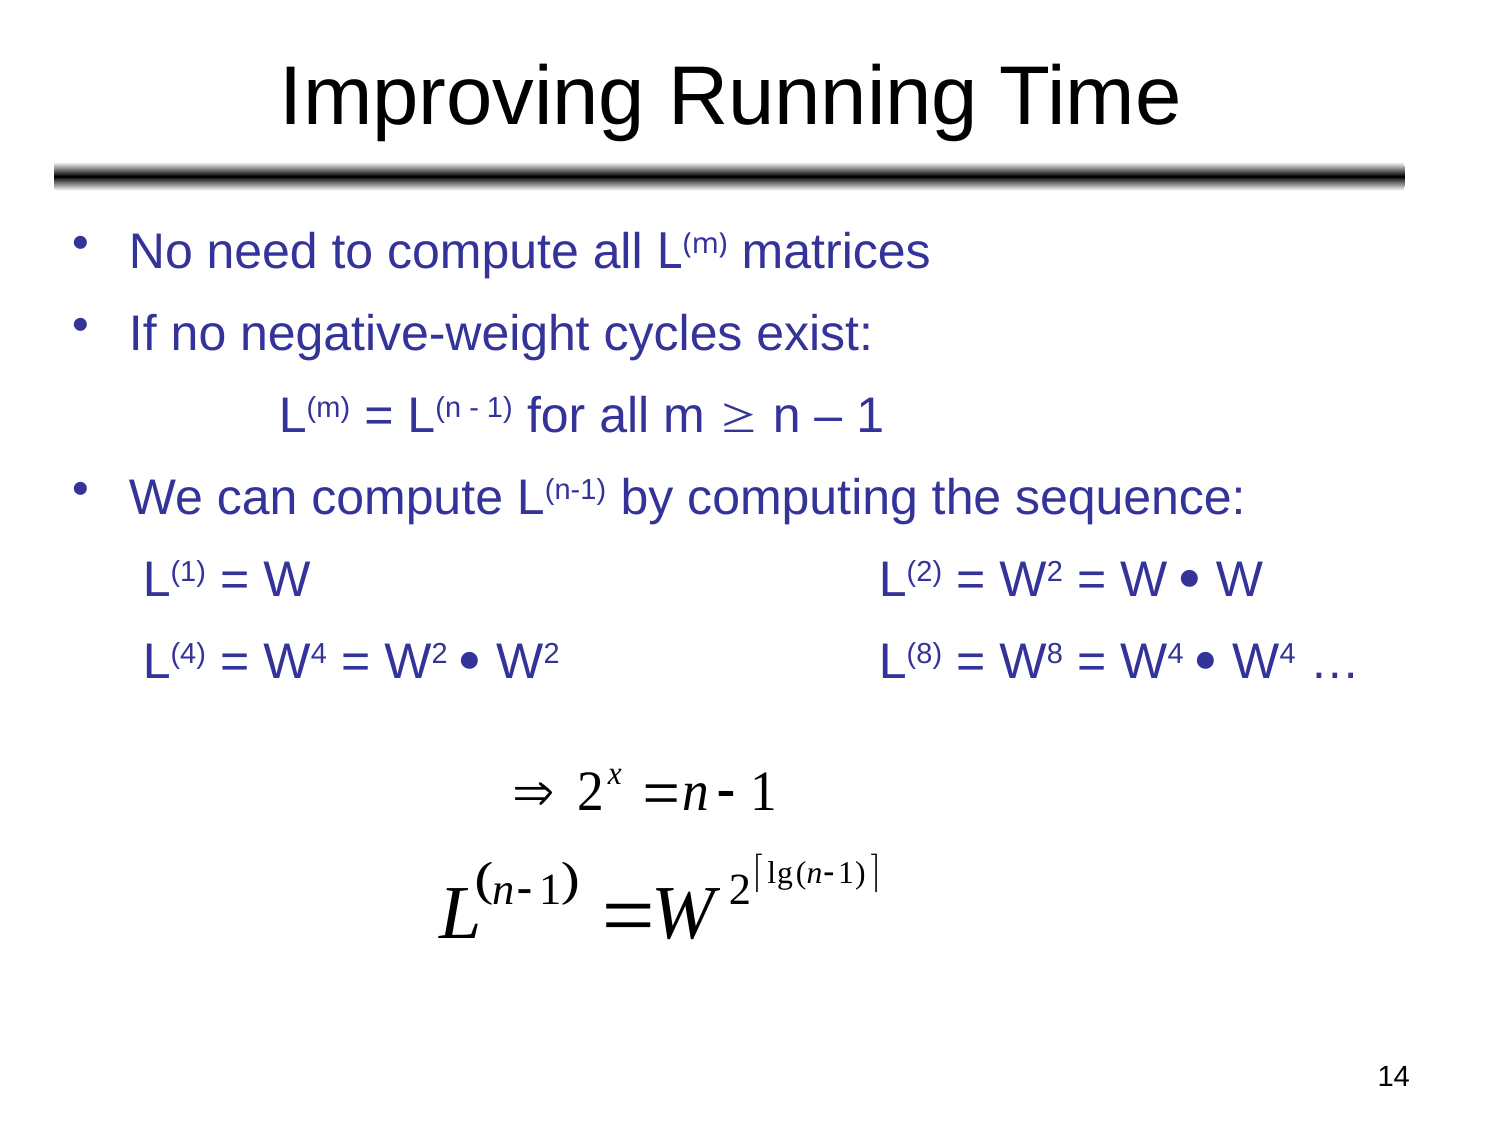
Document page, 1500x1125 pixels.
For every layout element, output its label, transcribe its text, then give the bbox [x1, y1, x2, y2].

slide_number 14 [1074, 1049, 1426, 1103]
title Improving Running Time [55, 16, 1407, 166]
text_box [424, 842, 902, 958]
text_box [505, 747, 836, 834]
list No need to compute all L(m) matrices If no negative-weight cycles exist: L(m) = L(n - 1) for all m  n – 1 We can compute L(n-1) by computing the sequence: L(1) = W L(2) = W2 = W  W L(4) = W4 = W2  W2 L(8) = W8 = W4  W4 … [57, 198, 1408, 883]
